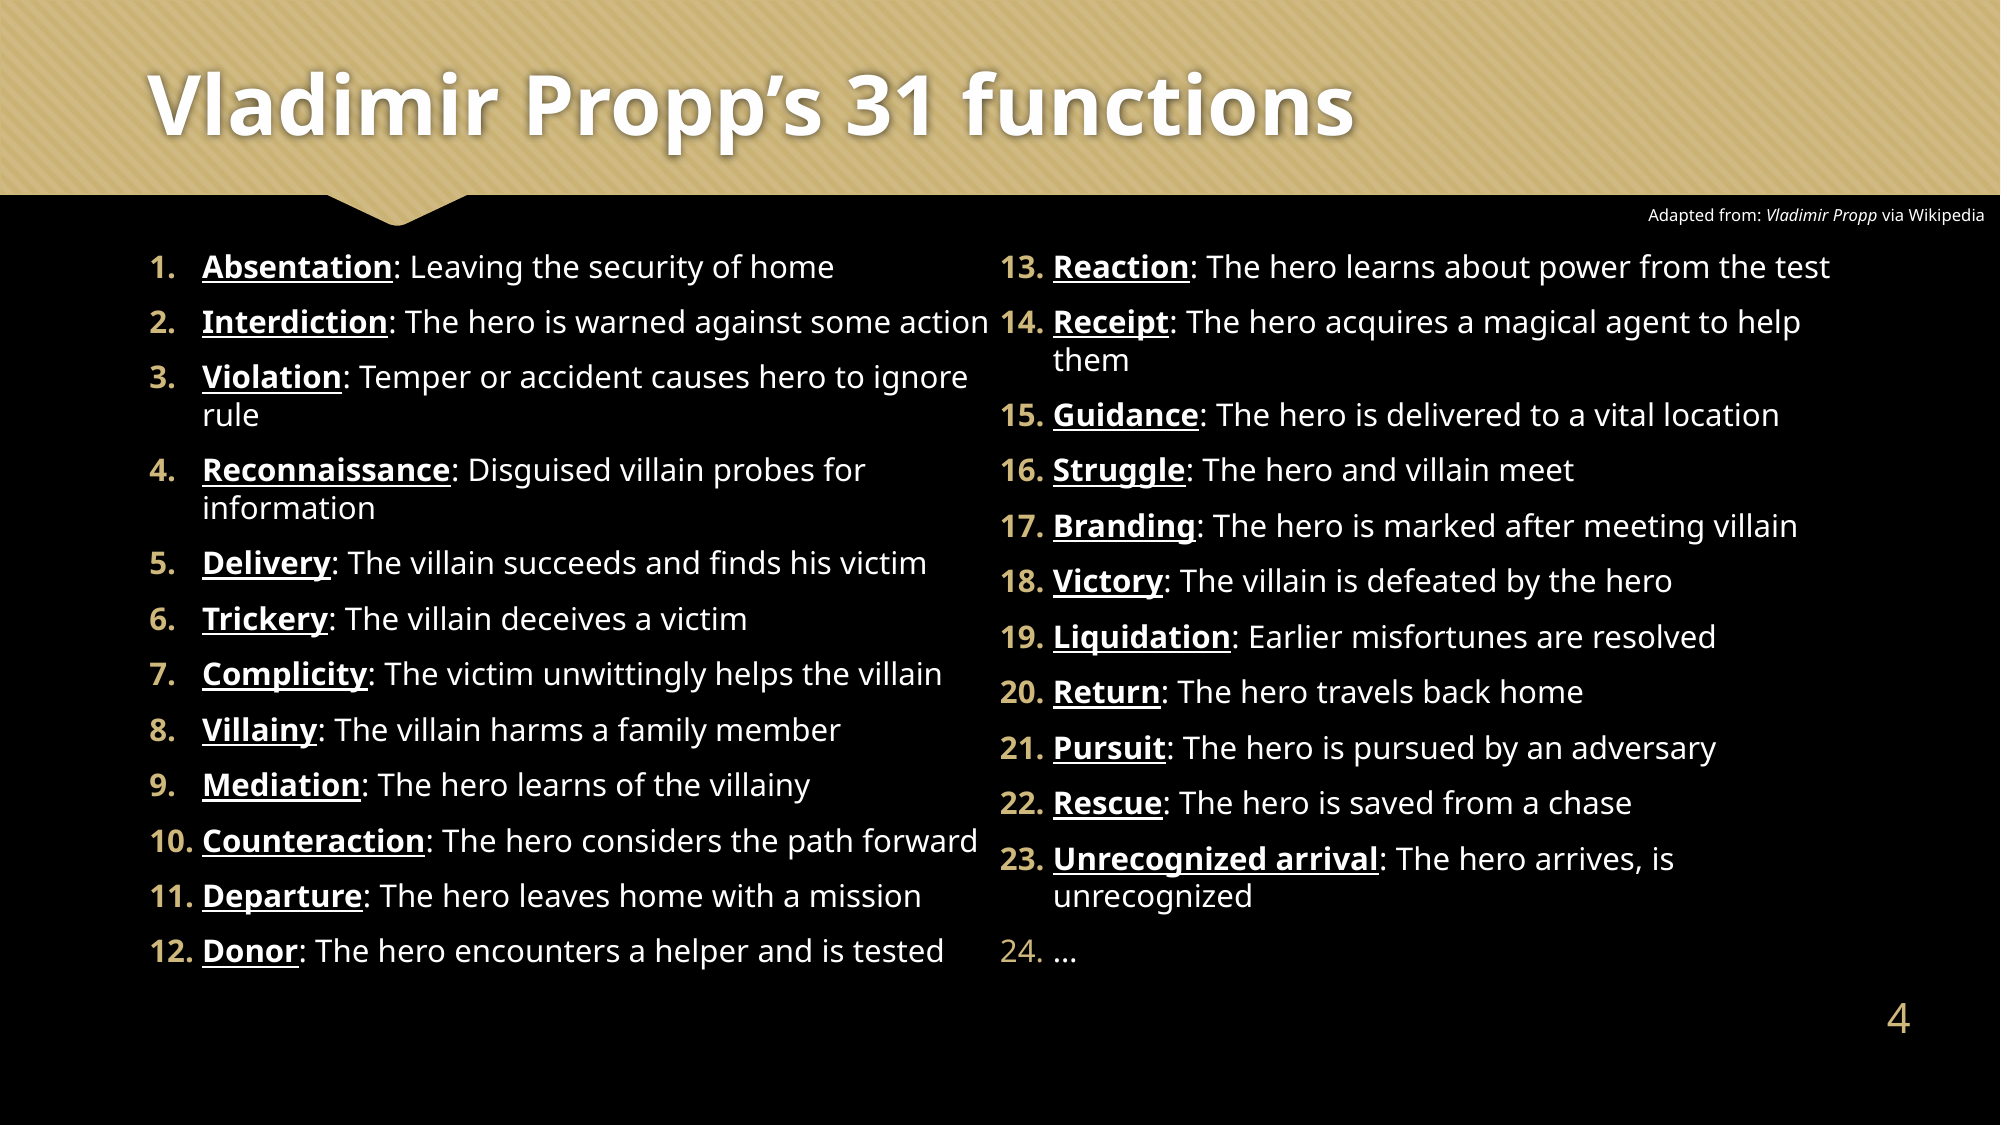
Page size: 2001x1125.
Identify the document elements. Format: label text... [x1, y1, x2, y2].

slide_number 3 [1751, 970, 1926, 1051]
text_box Adapted from: Vladimir Propp via Wikipedia [999, 197, 2000, 233]
list Absentation: Leaving the security of home Interdiction: The hero is warned against some action Violation: Temper or accident causes hero to ignore rule Reconnaissance: Disguised villain probes for information Delivery: The villain succeeds and finds his victim Trickery: The villain deceives a victim Complicity: The victim unwittingly helps the villain Villainy: The villain harms a family member Mediation: The hero learns of the villainy Counteraction: The hero considers the path forward Departure: The hero leaves home with a mission Donor: The hero encounters a helper and is tested Reaction: The hero learns about power from the test Receipt: The hero acquires a magical agent to help them Guidance: The hero is delivered to a vital location Struggle: The hero and villain meet Branding: The hero is marked after meeting villain Victory: The villain is defeated by the hero Liquidation: Earlier misfortunes are resolved Return: The hero travels back home Pursuit: The hero is pursued by an adversary Rescue: The hero is saved from a chase Unrecognized arrival: The hero arrives, is unrecognized … [134, 233, 1866, 983]
title Vladimir Propp’s 31 functions [132, 0, 1868, 160]
